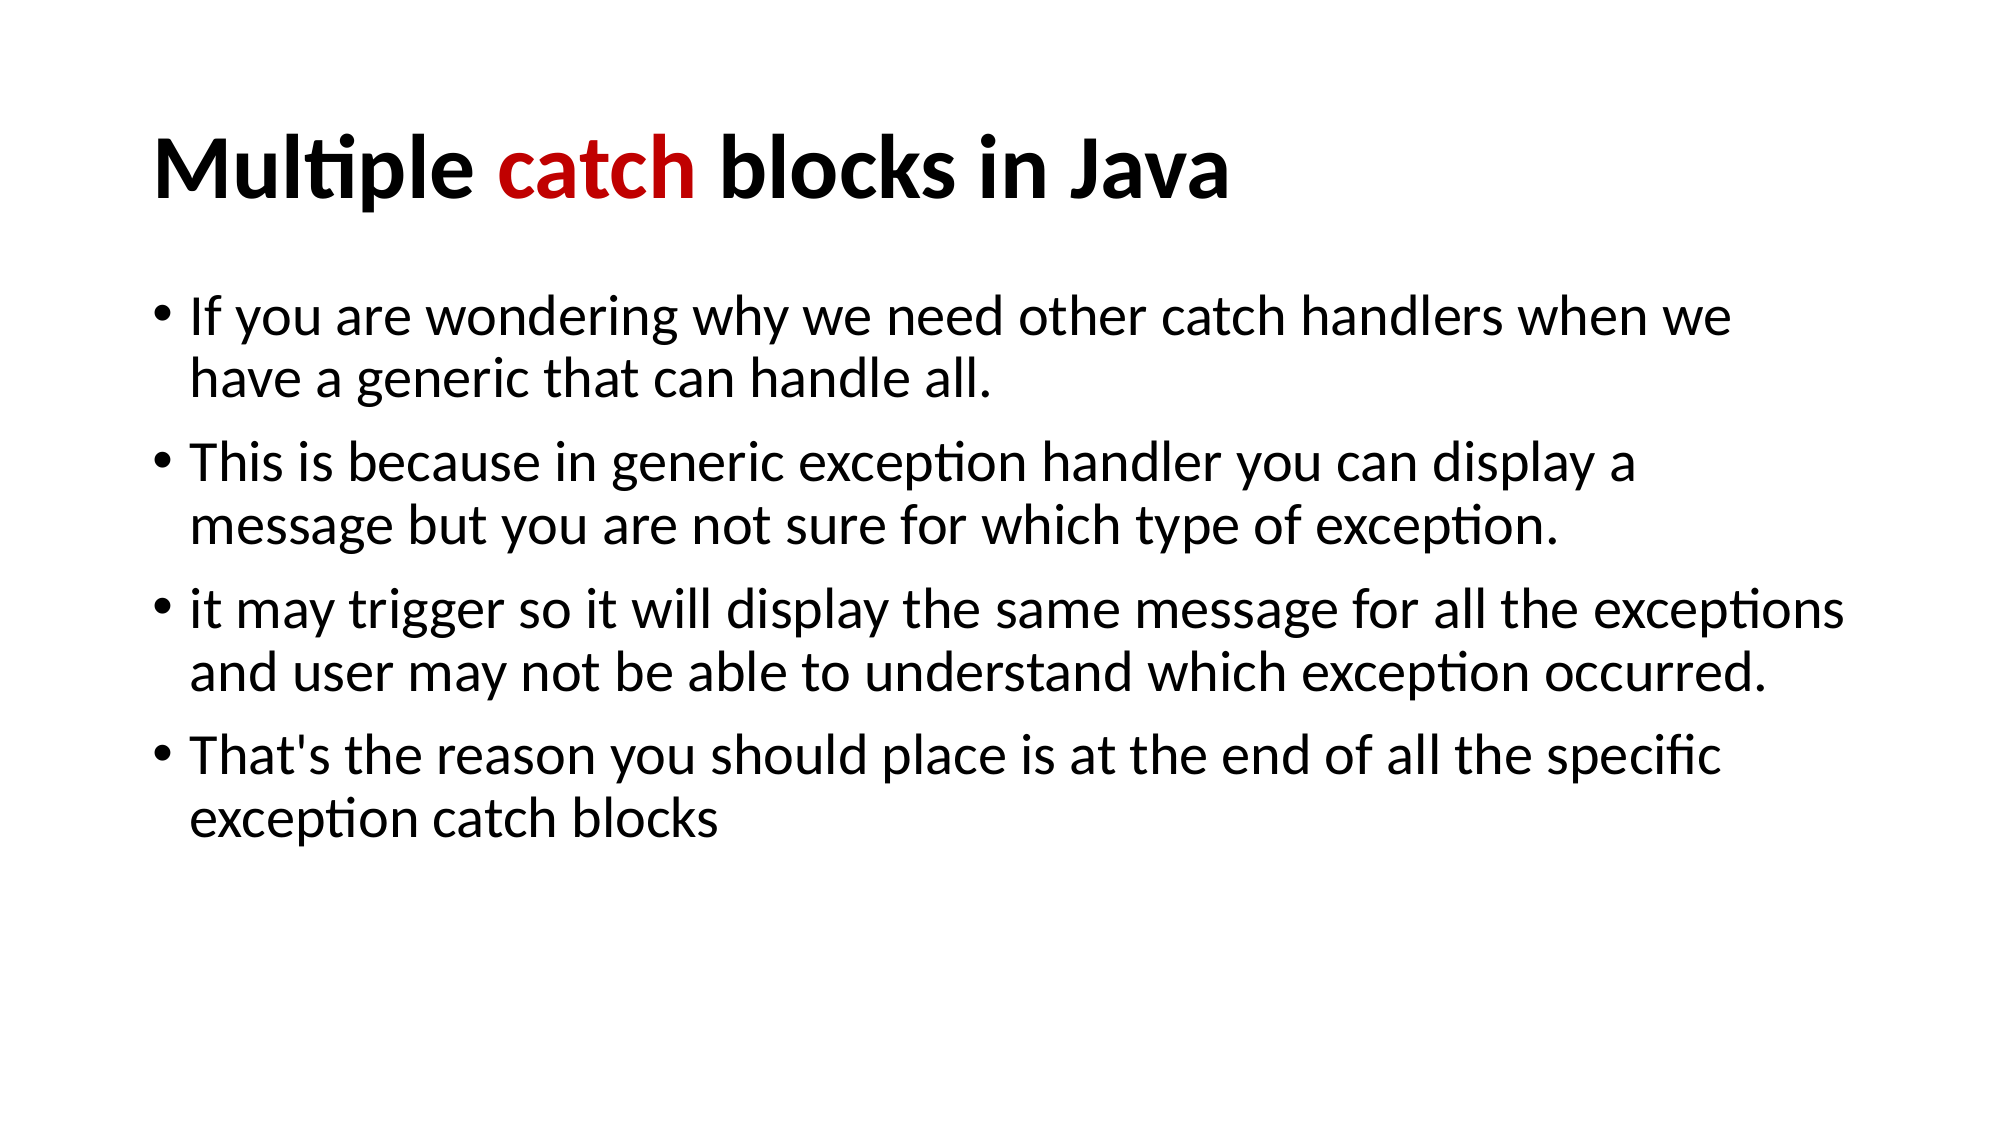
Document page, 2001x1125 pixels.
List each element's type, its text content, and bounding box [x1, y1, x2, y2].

list If you are wondering why we need other catch handlers when we have a generic that can handle all. This is because in generic exception handler you can display a message but you are not sure for which type of exception. it may trigger so it will display the same message for all the exceptions and user may not be able to understand which exception occurred. That's the reason you should place is at the end of all the specific exception catch blocks [137, 277, 1863, 1056]
title Multiple catch blocks in Java [137, 59, 1863, 277]
